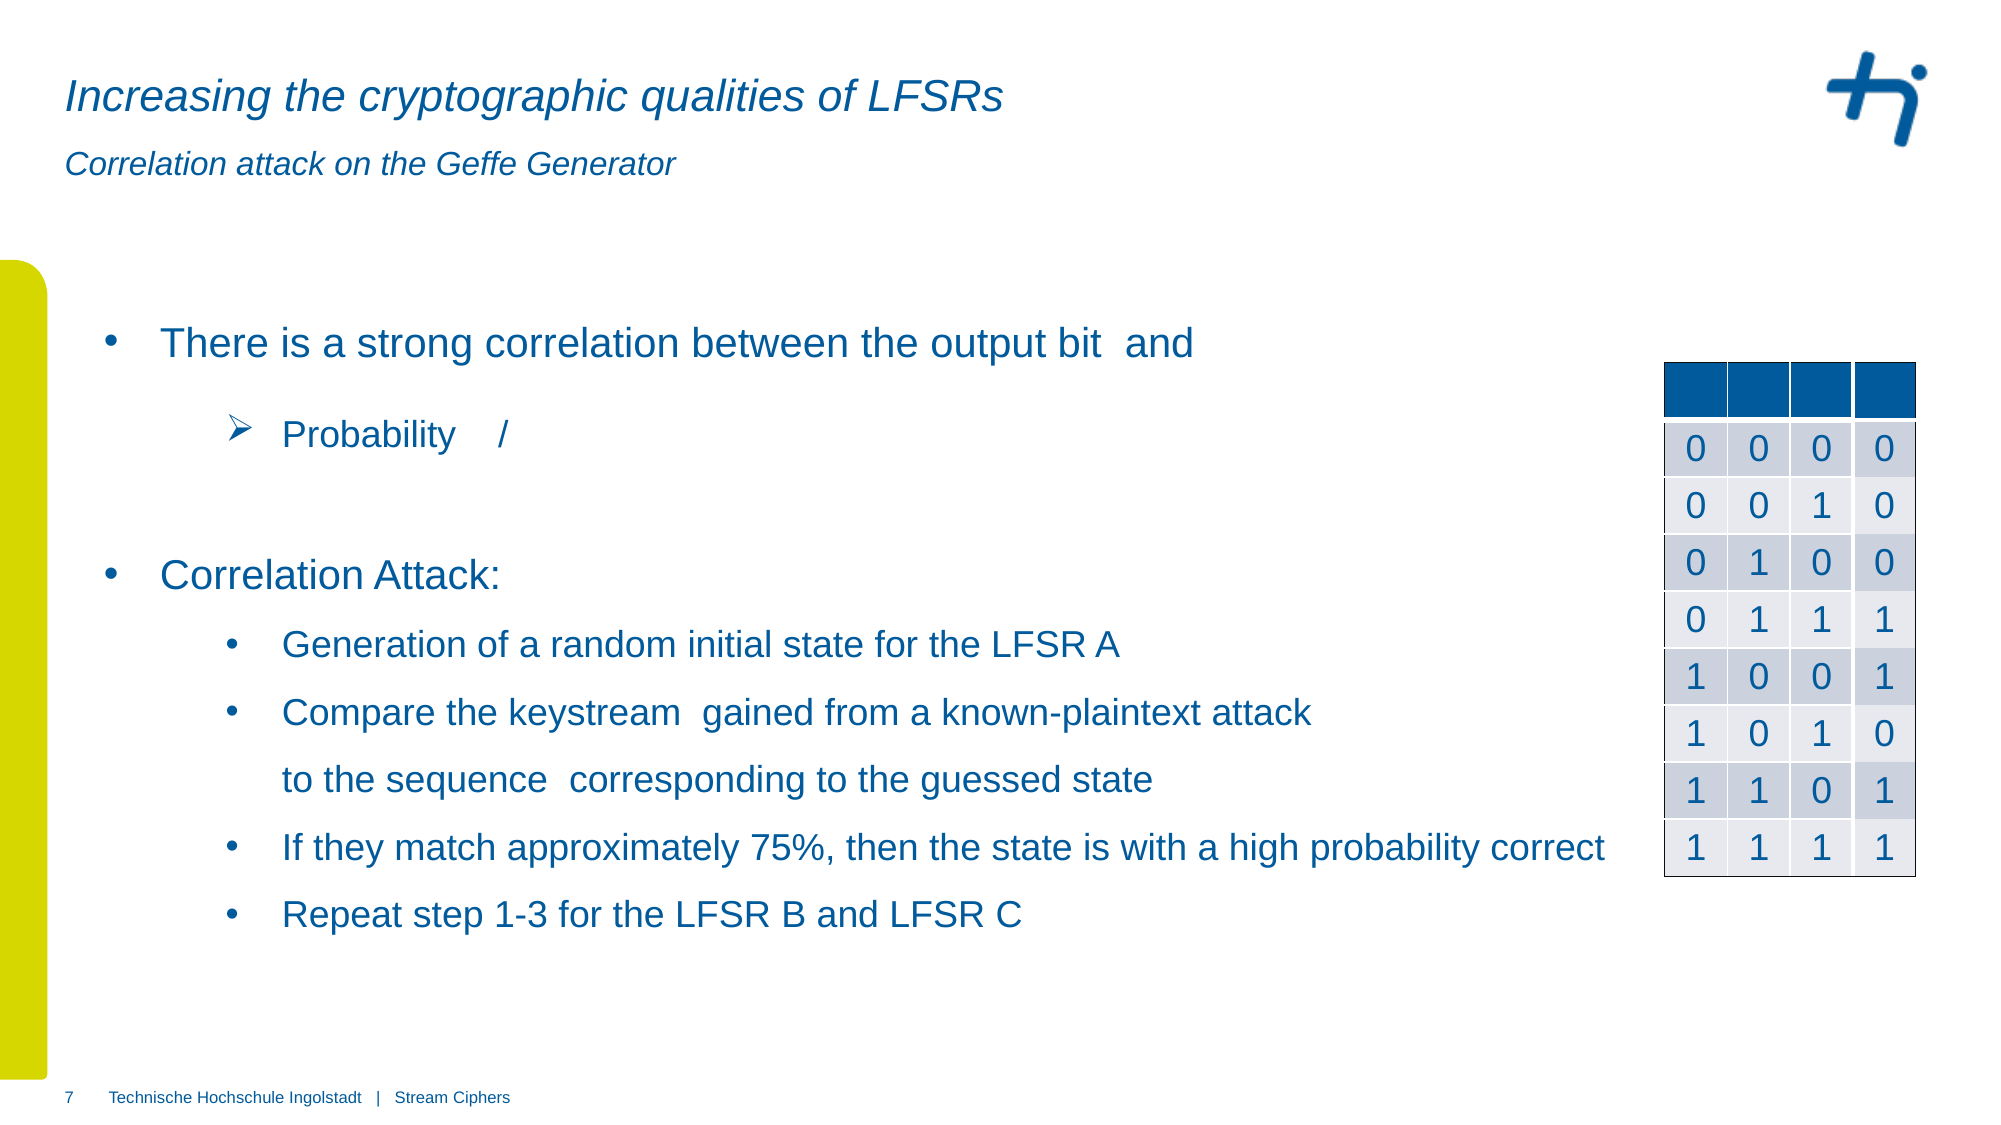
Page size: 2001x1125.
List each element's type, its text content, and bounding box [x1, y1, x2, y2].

title Increasing the cryptographic qualities of LFSRs [64, 66, 1665, 121]
slide_number 7 [64, 1087, 107, 1122]
subtitle Correlation attack on the Geffe Generator [64, 122, 1665, 179]
